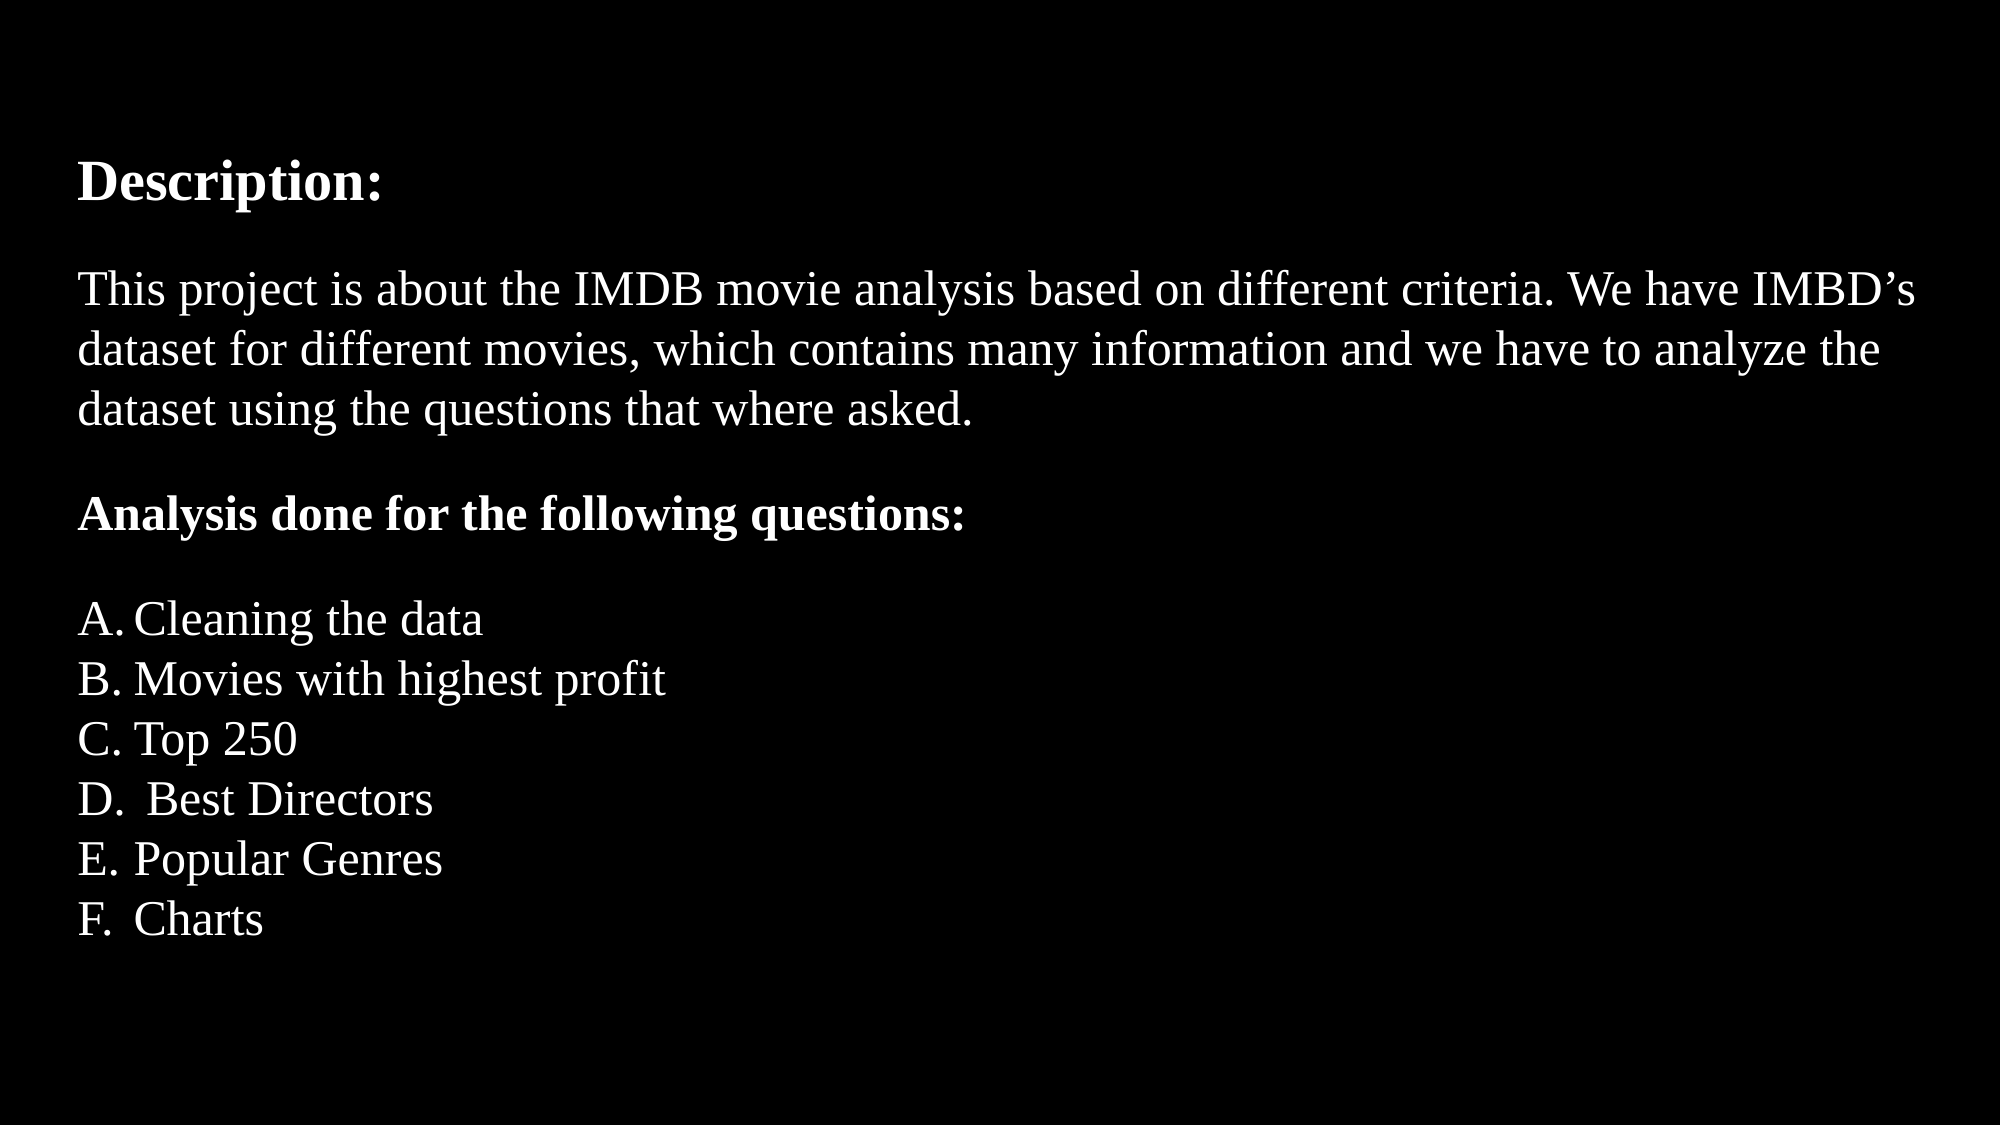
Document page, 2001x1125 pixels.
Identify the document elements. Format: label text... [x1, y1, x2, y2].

text_box This project is about the IMDB movie analysis based on different criteria. We have IMBD’s dataset for different movies, which contains many information and we have to analyze the dataset using the questions that where asked. Analysis done for the following questions: Cleaning the data Movies with highest profit Top 250 Best Directors Popular Genres Charts [62, 247, 1954, 998]
title Description: [62, 72, 1788, 247]
